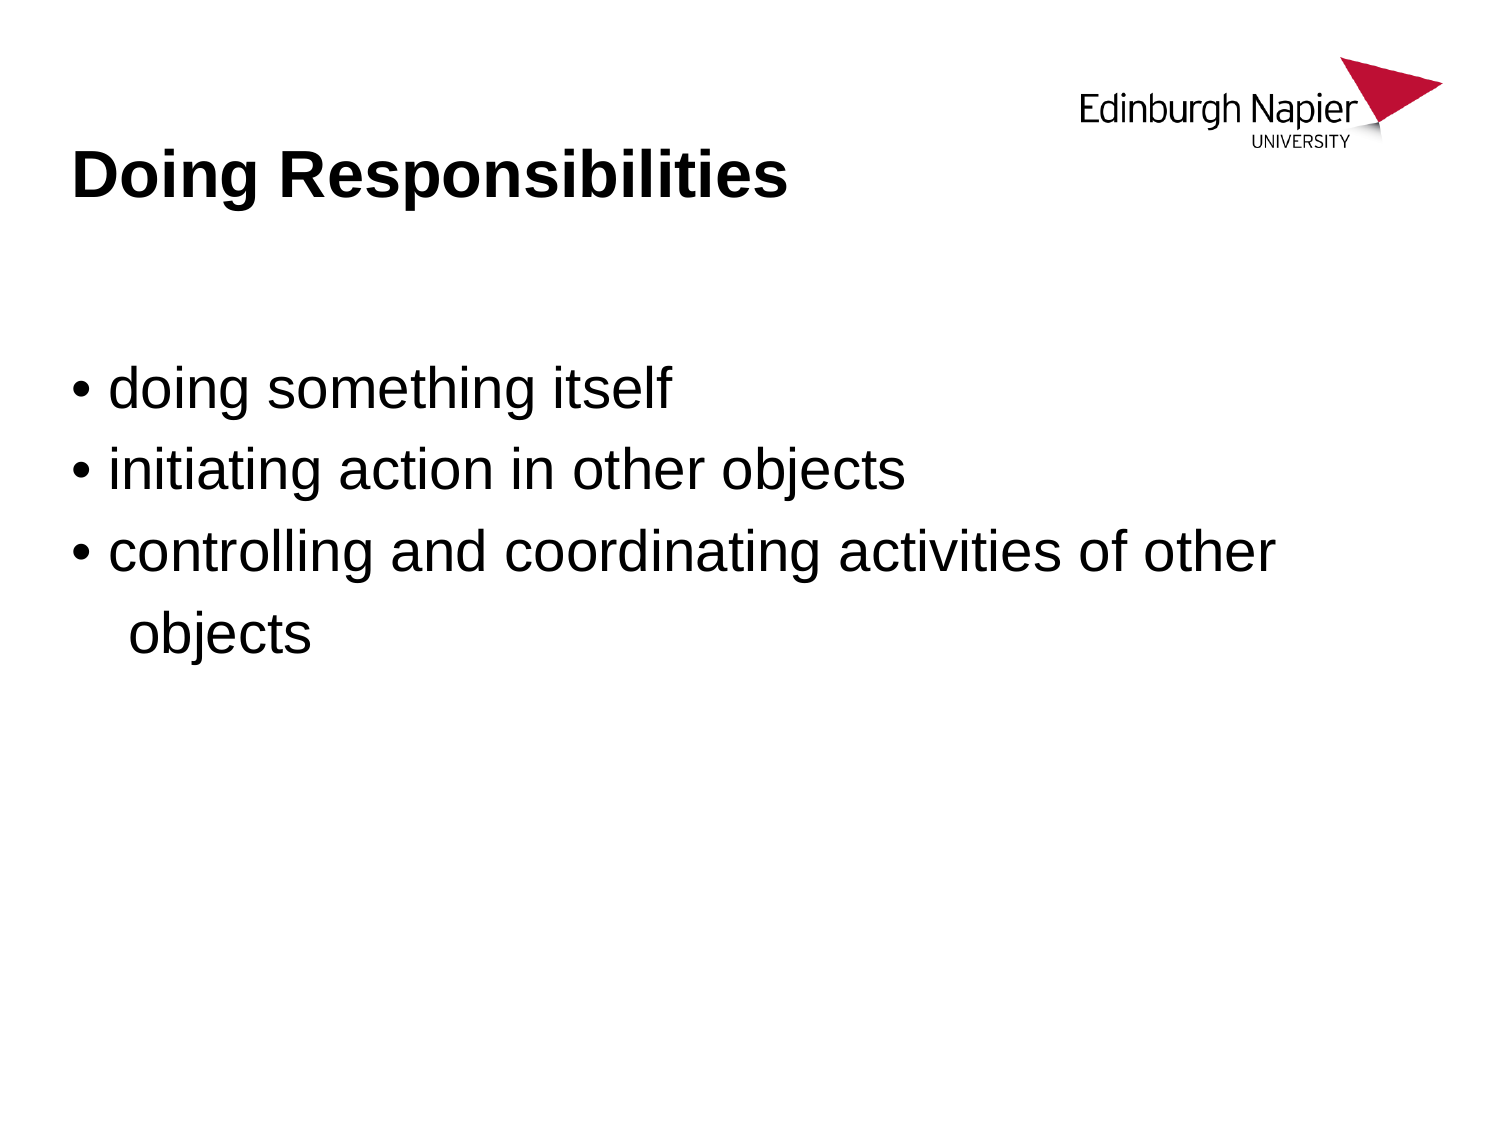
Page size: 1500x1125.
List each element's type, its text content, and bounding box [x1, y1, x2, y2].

title Doing Responsibilities [56, 113, 1443, 228]
list • doing something itself • initiating action in other objects • controlling and coordinating activities of other objects [56, 342, 1443, 1037]
picture [1081, 57, 1443, 113]
